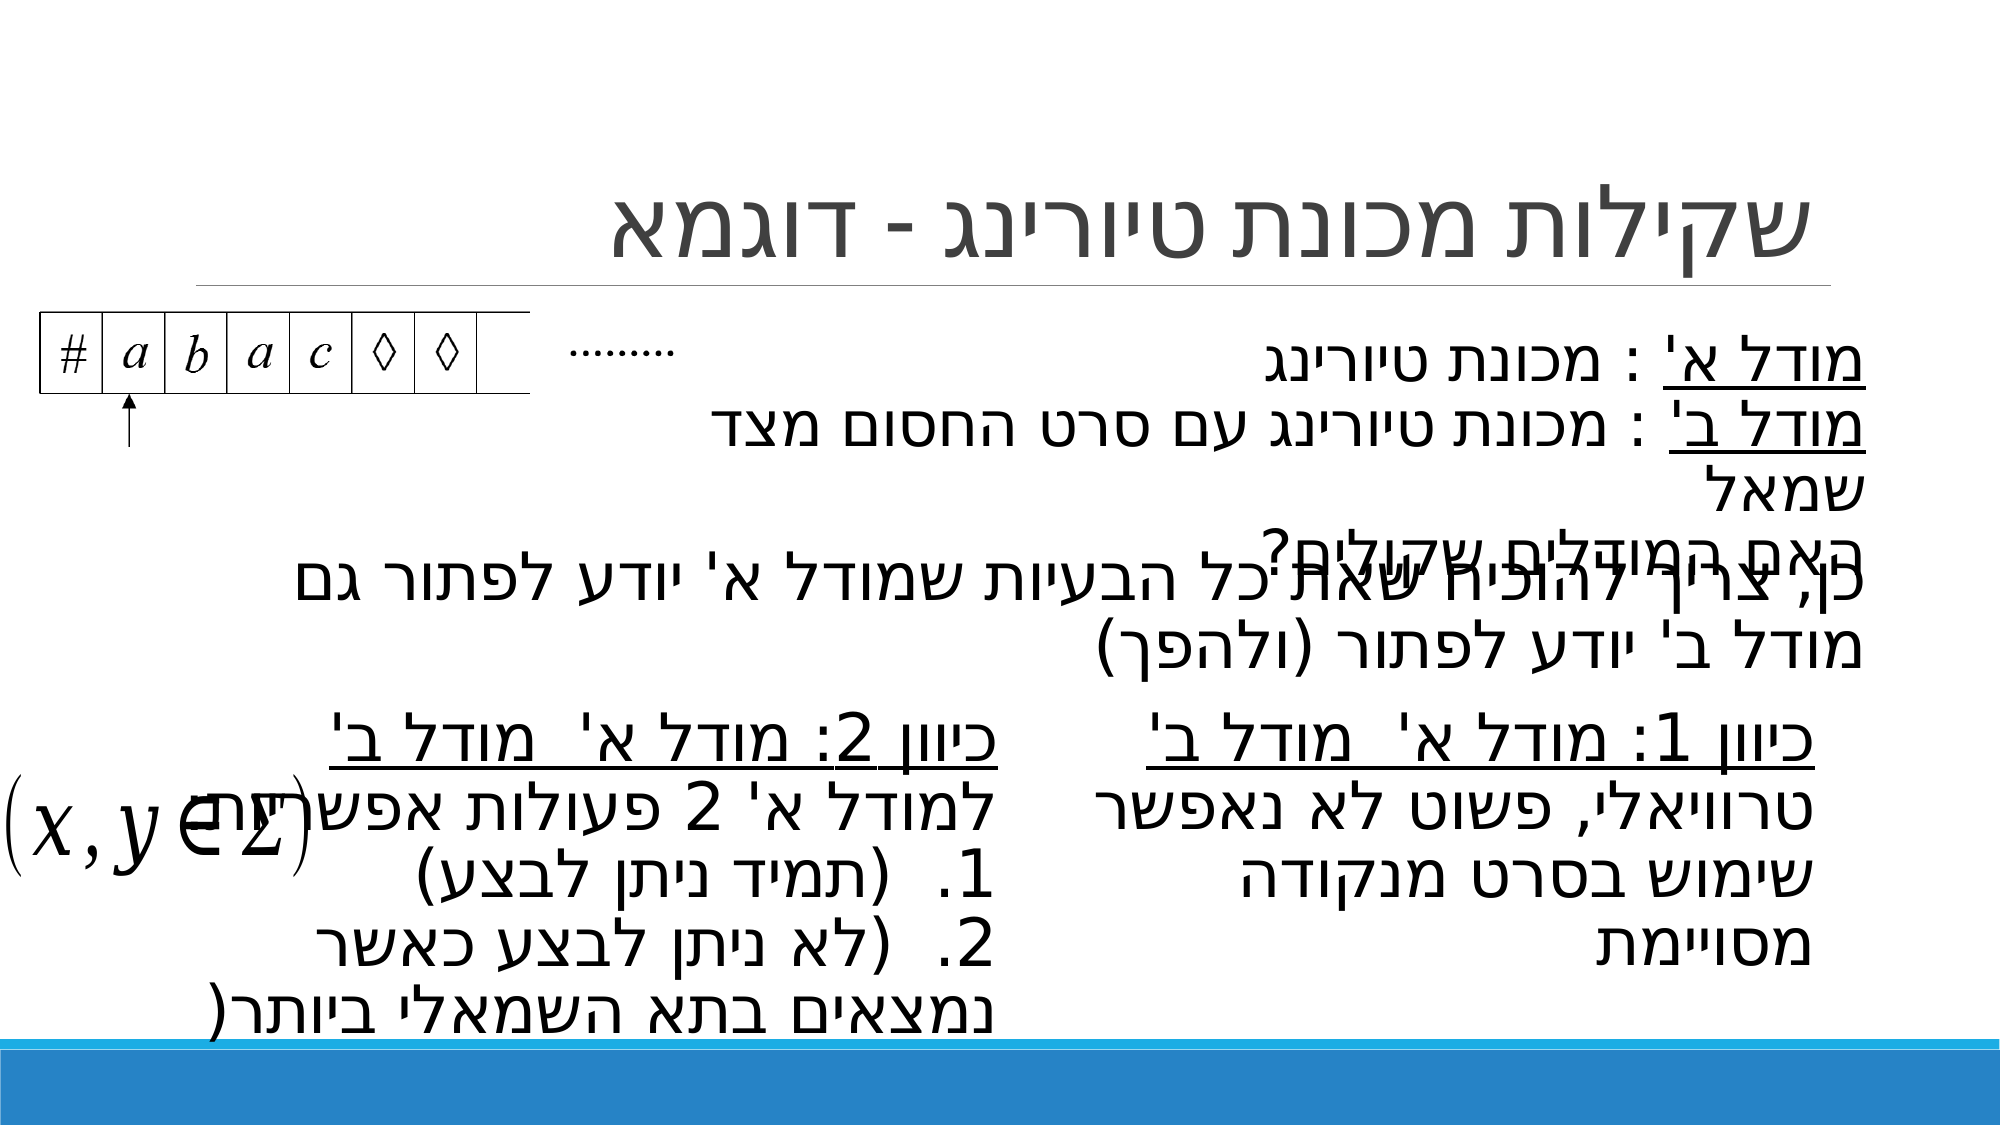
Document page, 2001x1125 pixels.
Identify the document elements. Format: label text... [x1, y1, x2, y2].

title שקילות מכונת טיורינג - דוגמא [180, 47, 1830, 285]
text_box כן, צריך להוכיח שאת כל הבעיות שמודל א' יודע לפתור גם מודל ב' יודע לפתור (ולהפך) [259, 538, 1882, 779]
text_box מודל א' : מכונת טיורינג מודל ב' : מכונת טיורינג עם סרט החסום מצד שמאל האם המודלים שקולים? [559, 322, 1882, 598]
picture [38, 294, 706, 448]
